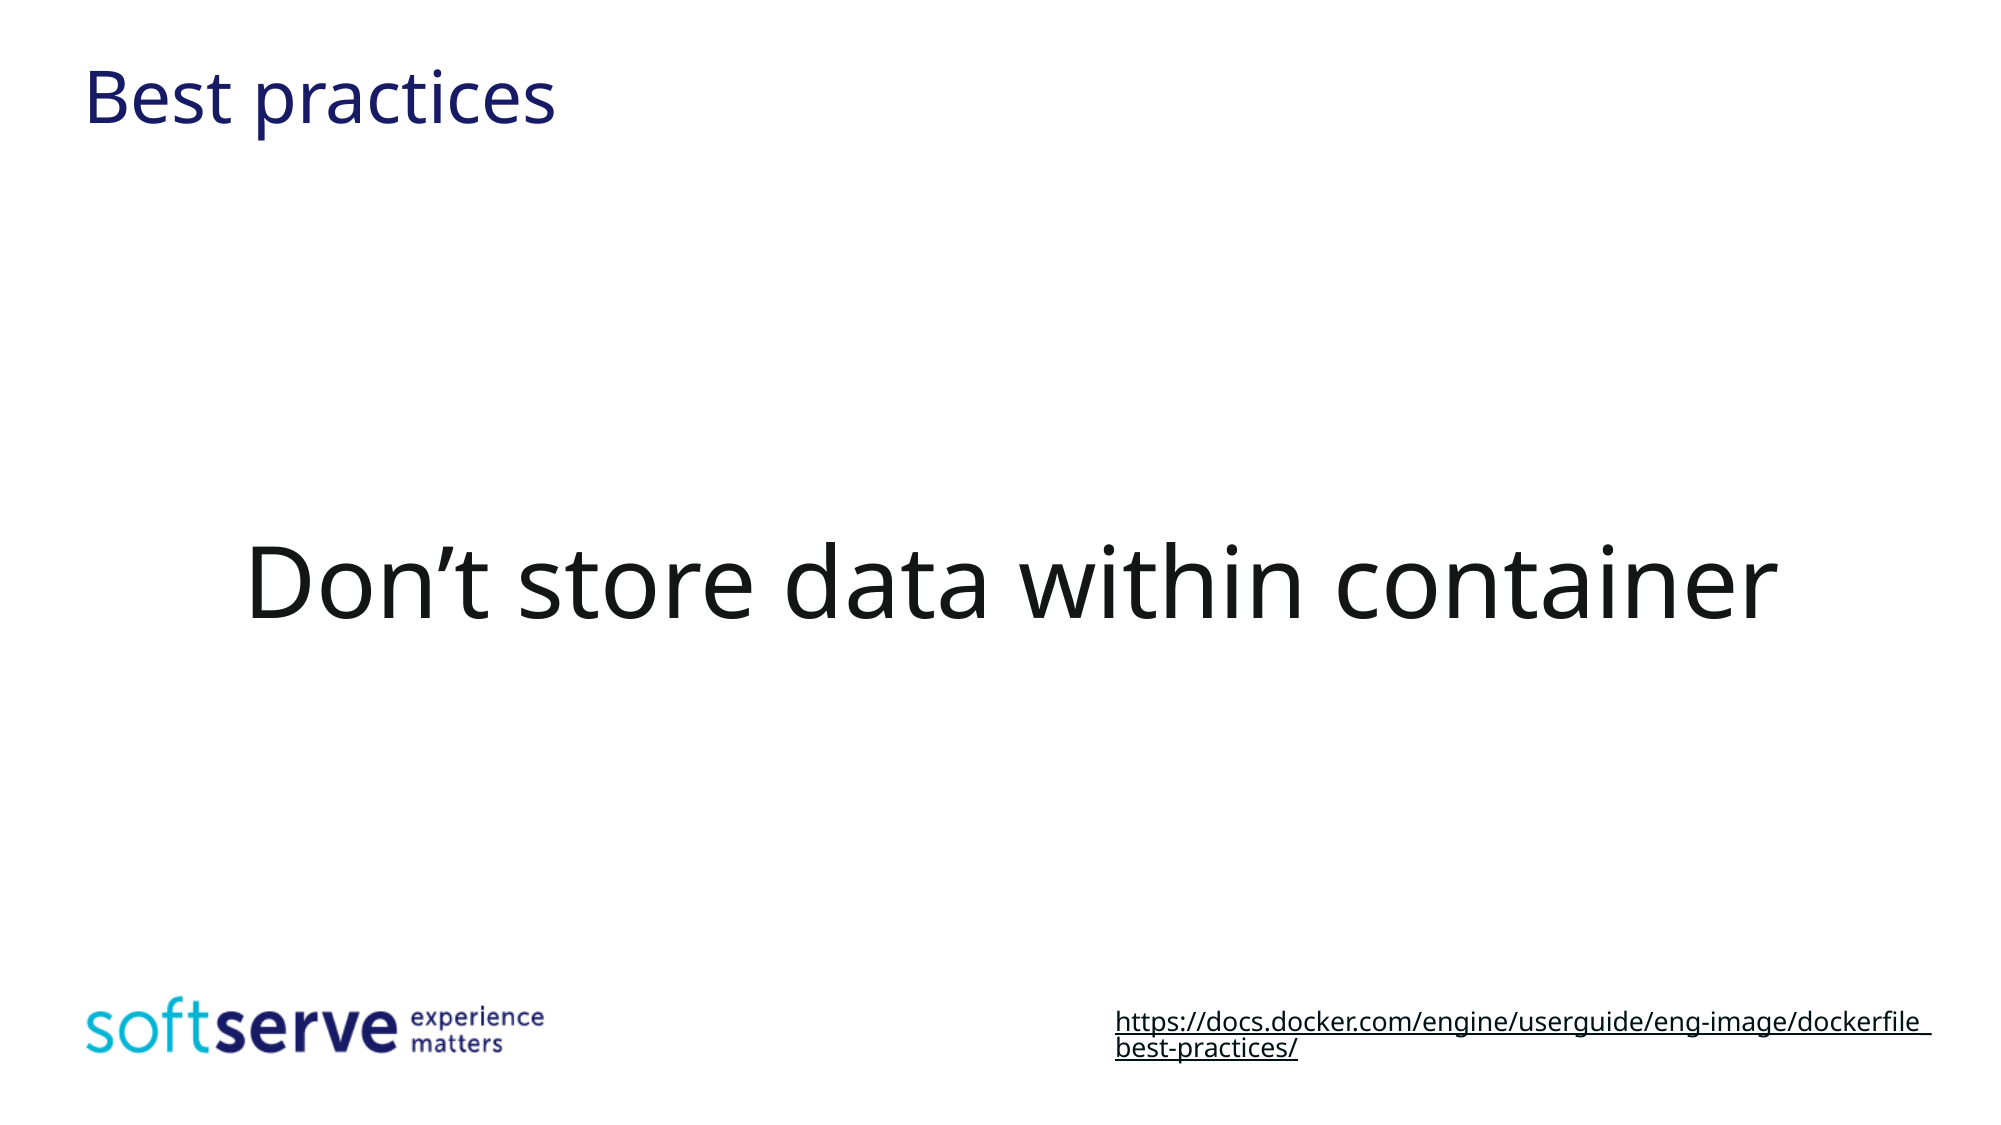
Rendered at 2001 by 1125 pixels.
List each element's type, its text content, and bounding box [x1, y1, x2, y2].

text_box https://docs.docker.com/engine/userguide/eng-image/dockerfile_best-practices/ [1099, 997, 1957, 1086]
list Don’t store data within container [68, 202, 1957, 970]
title Best practices [68, 56, 1957, 143]
